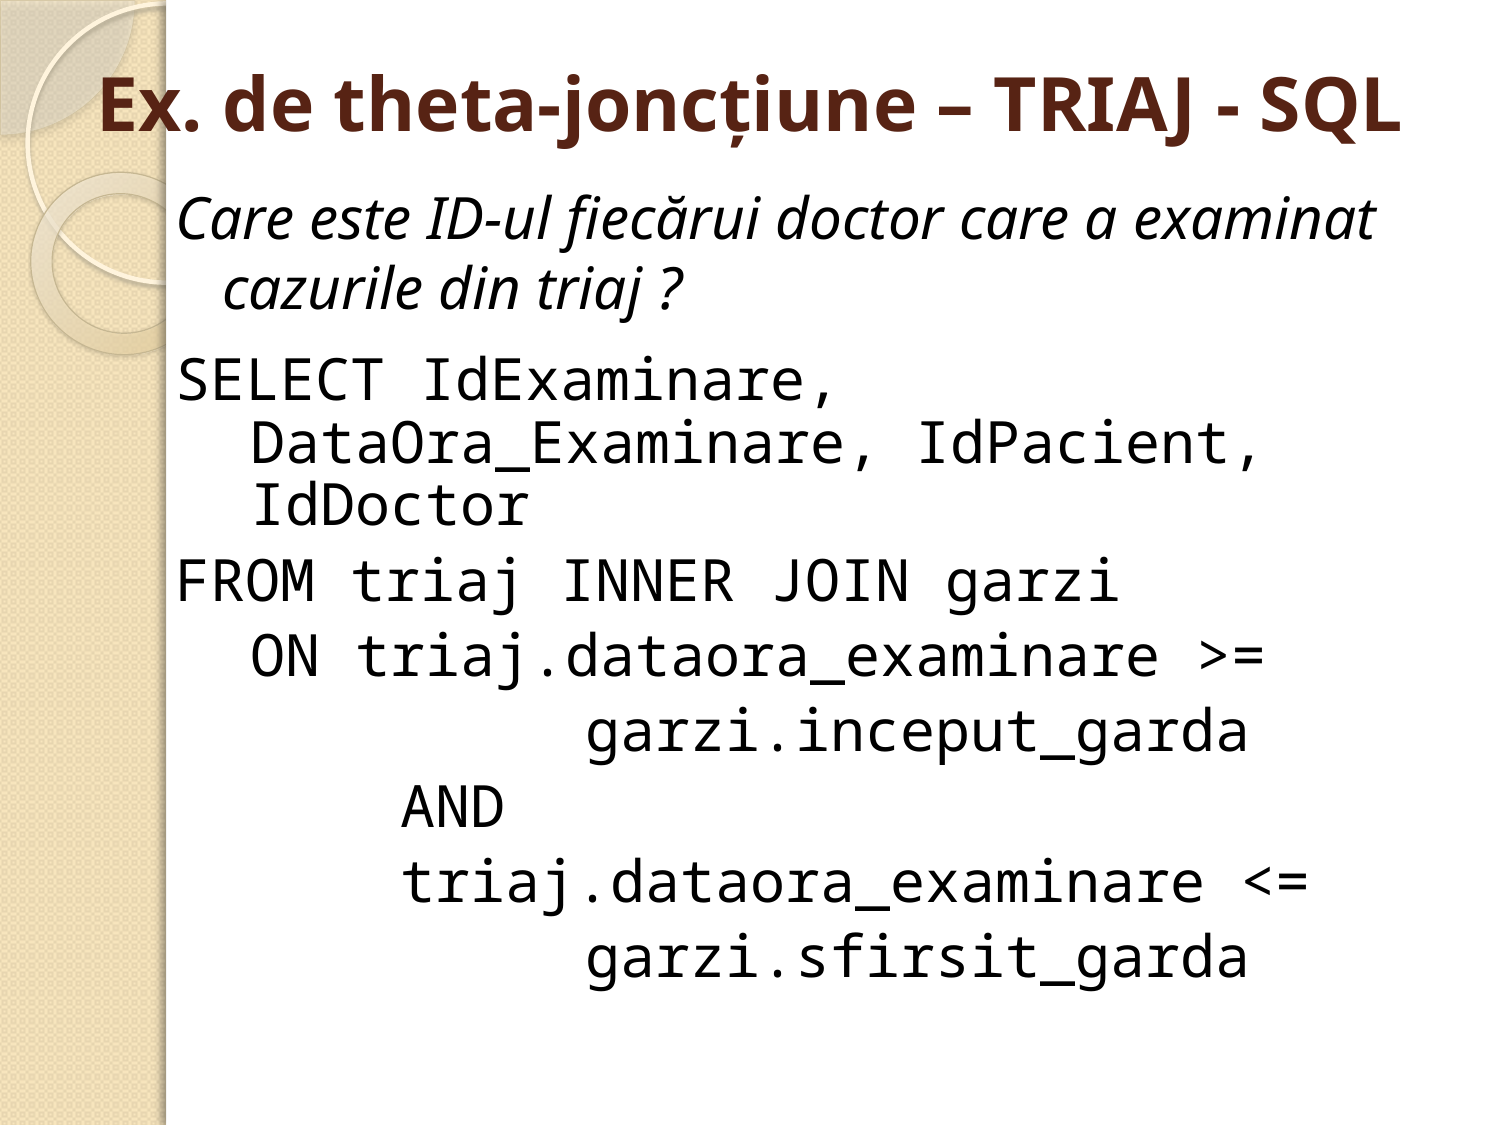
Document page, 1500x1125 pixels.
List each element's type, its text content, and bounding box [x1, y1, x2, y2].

list SELECT IdExaminare, DataOra_Examinare, IdPacient, IdDoctor FROM triaj INNER JOIN garzi ON triaj.dataora_examinare >= garzi.inceput_garda AND triaj.dataora_examinare <= garzi.sfirsit_garda [147, 342, 1495, 1094]
text_box Care este ID-ul fiecărui doctor care a examinat cazurile din triaj ? [147, 174, 1459, 362]
title Ex. de theta-joncţiune – TRIAJ - SQL [0, 7, 1500, 195]
